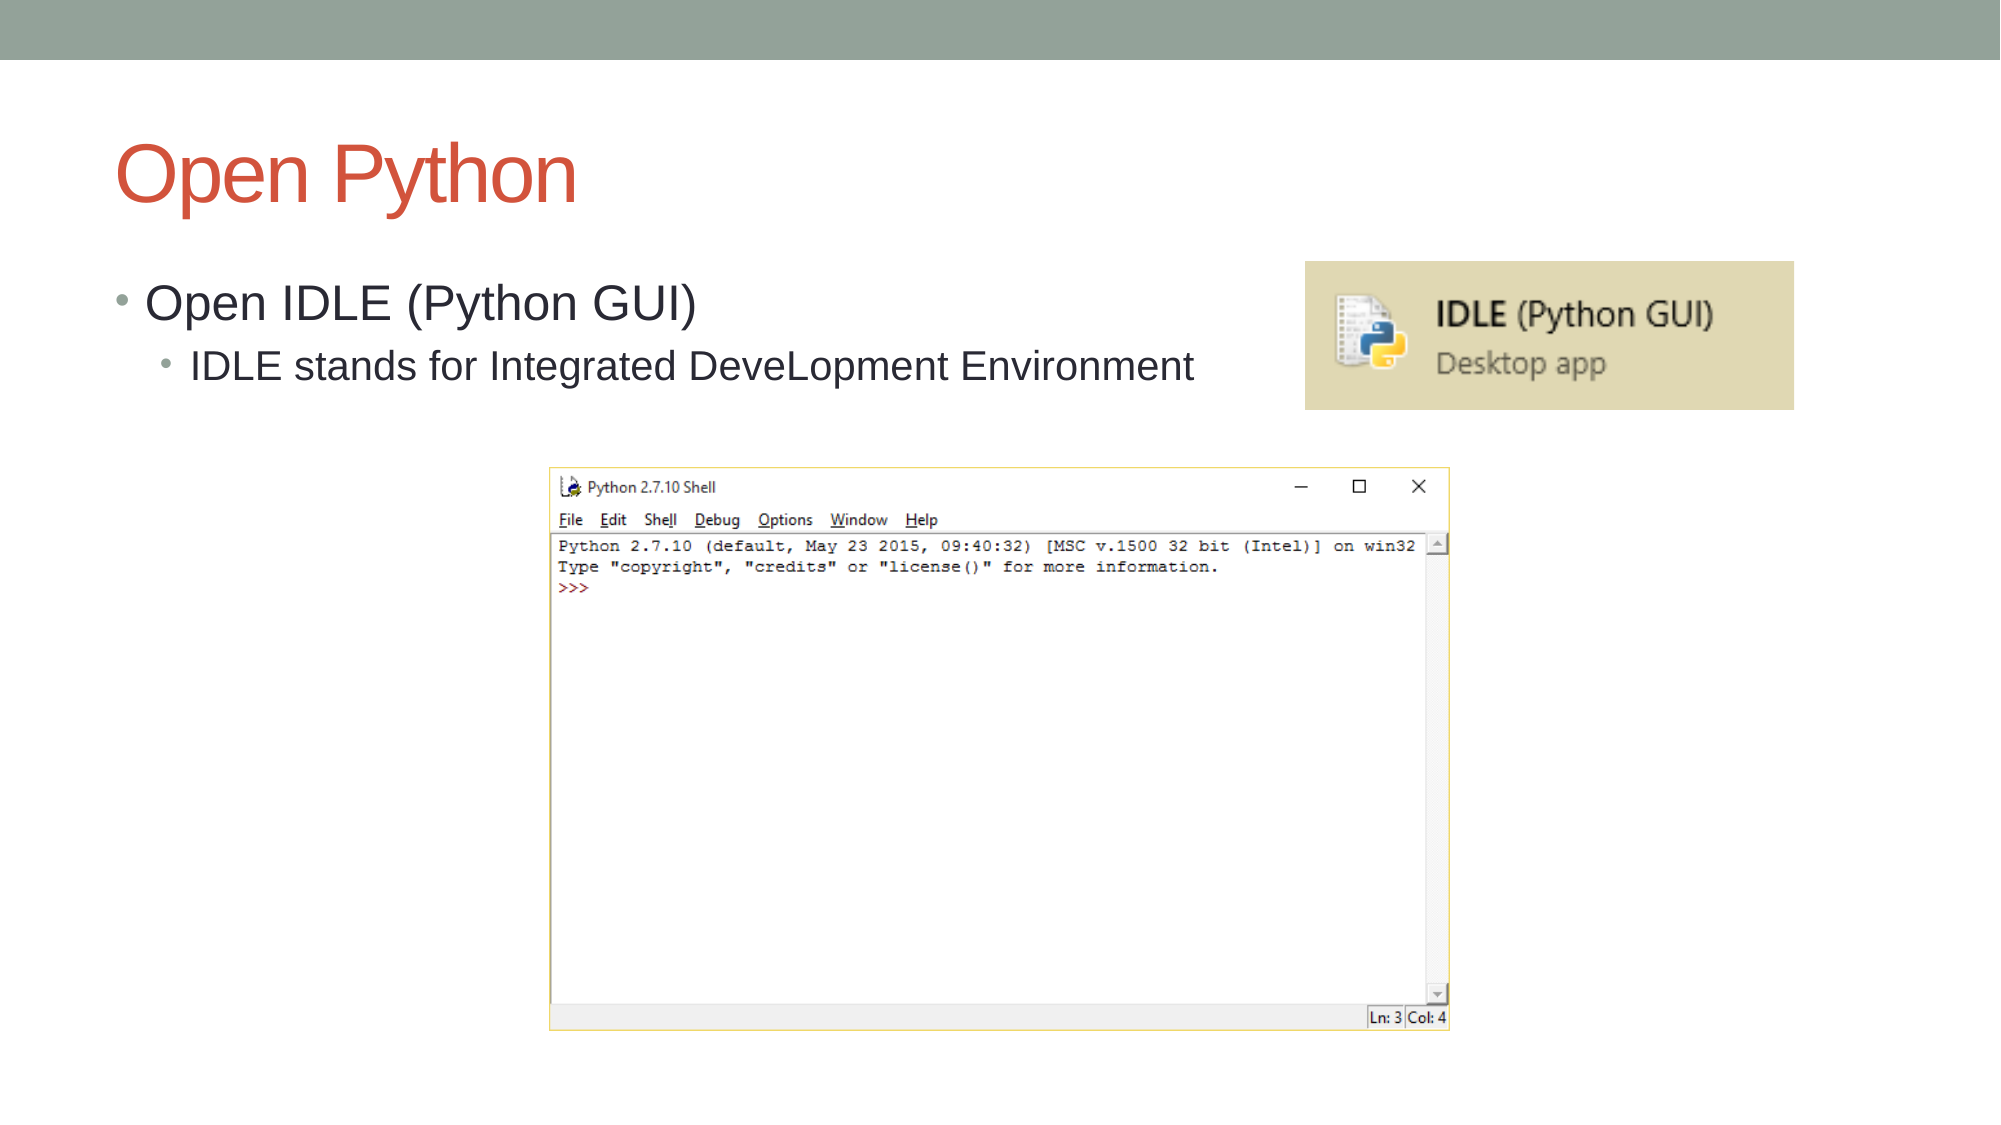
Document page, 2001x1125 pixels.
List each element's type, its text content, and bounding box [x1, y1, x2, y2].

picture [1304, 261, 1795, 410]
picture [549, 467, 1451, 1031]
title Open Python [99, 87, 1900, 250]
list Open IDLE (Python GUI) IDLE stands for Integrated DeveLopment Environment [99, 262, 1900, 1063]
